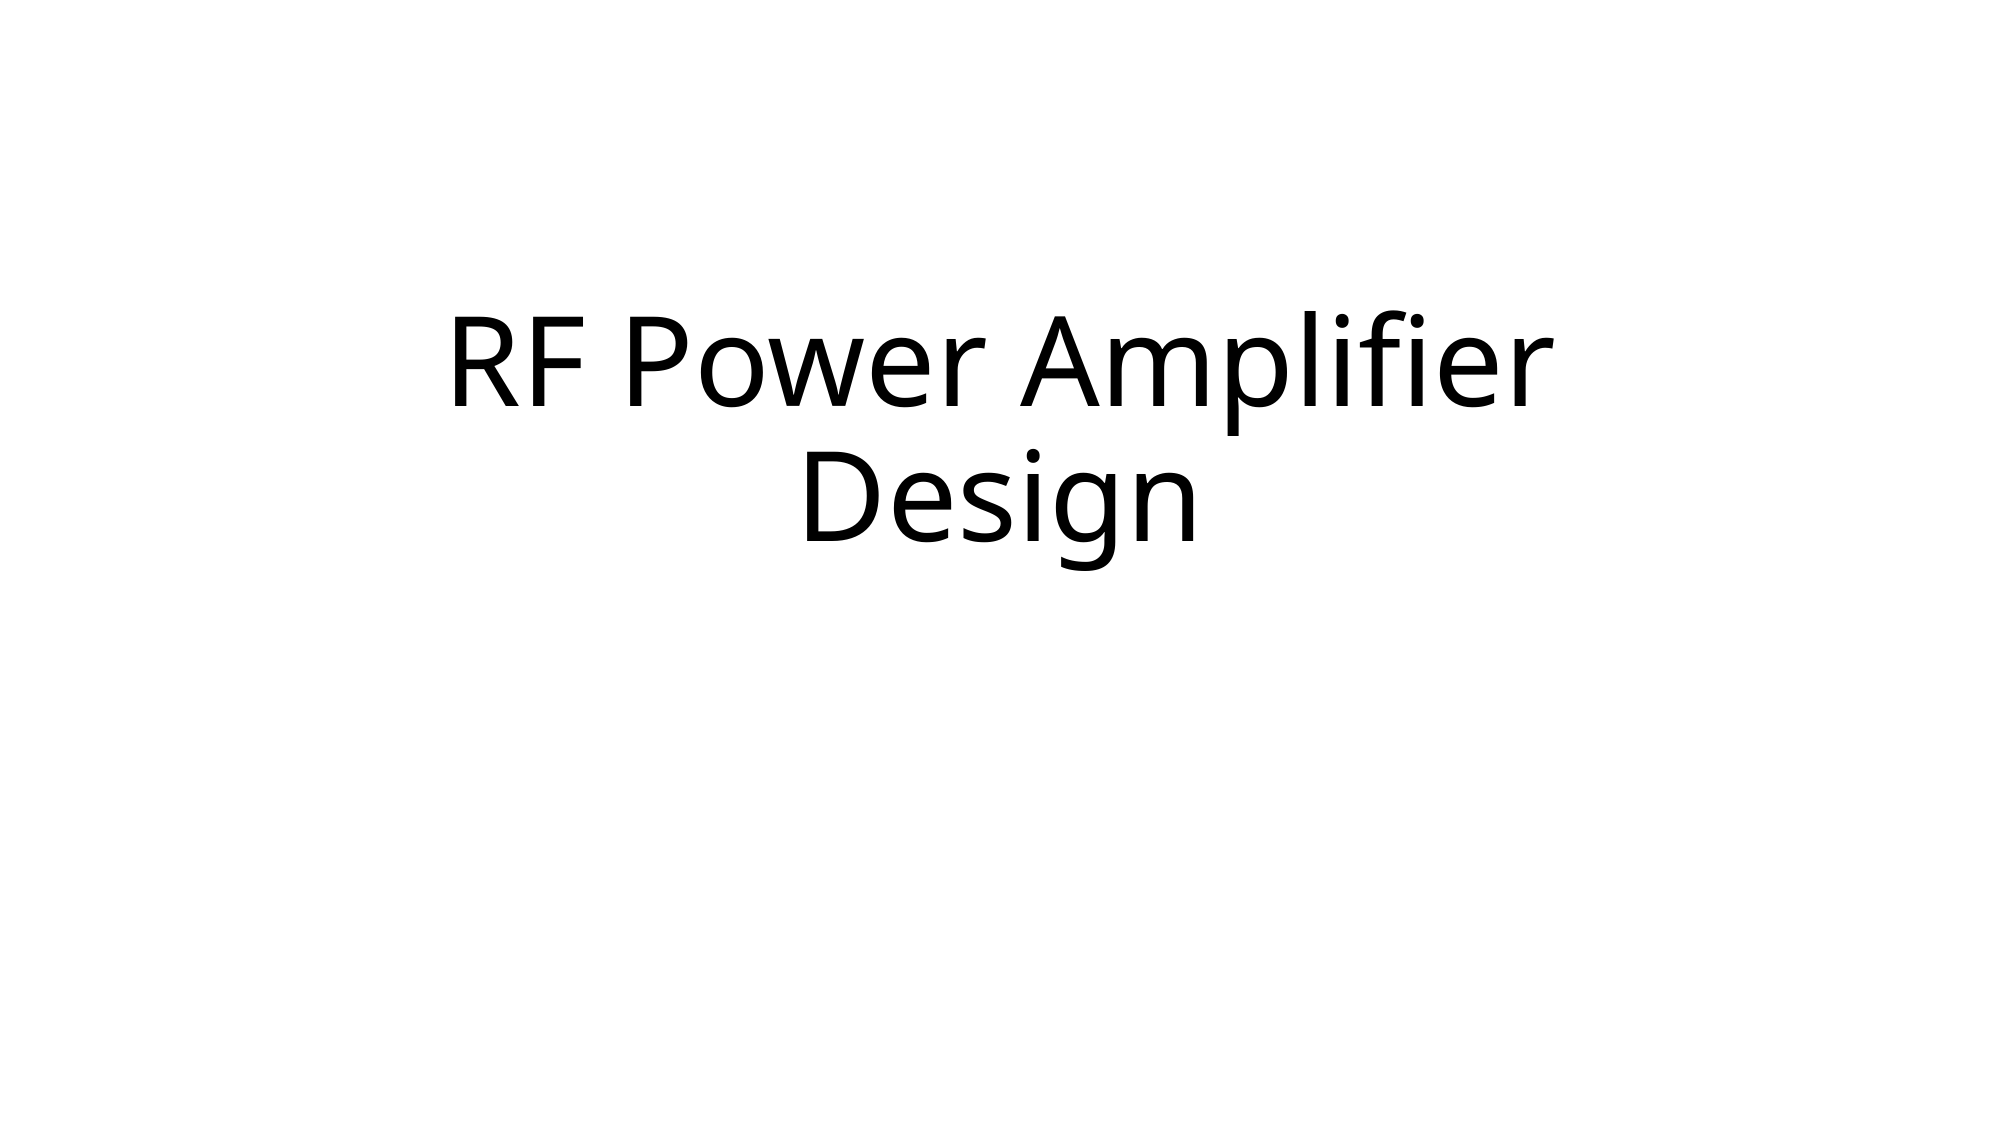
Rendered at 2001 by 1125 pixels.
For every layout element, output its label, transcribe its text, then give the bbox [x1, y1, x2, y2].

title RF Power Amplifier Design [249, 184, 1750, 576]
